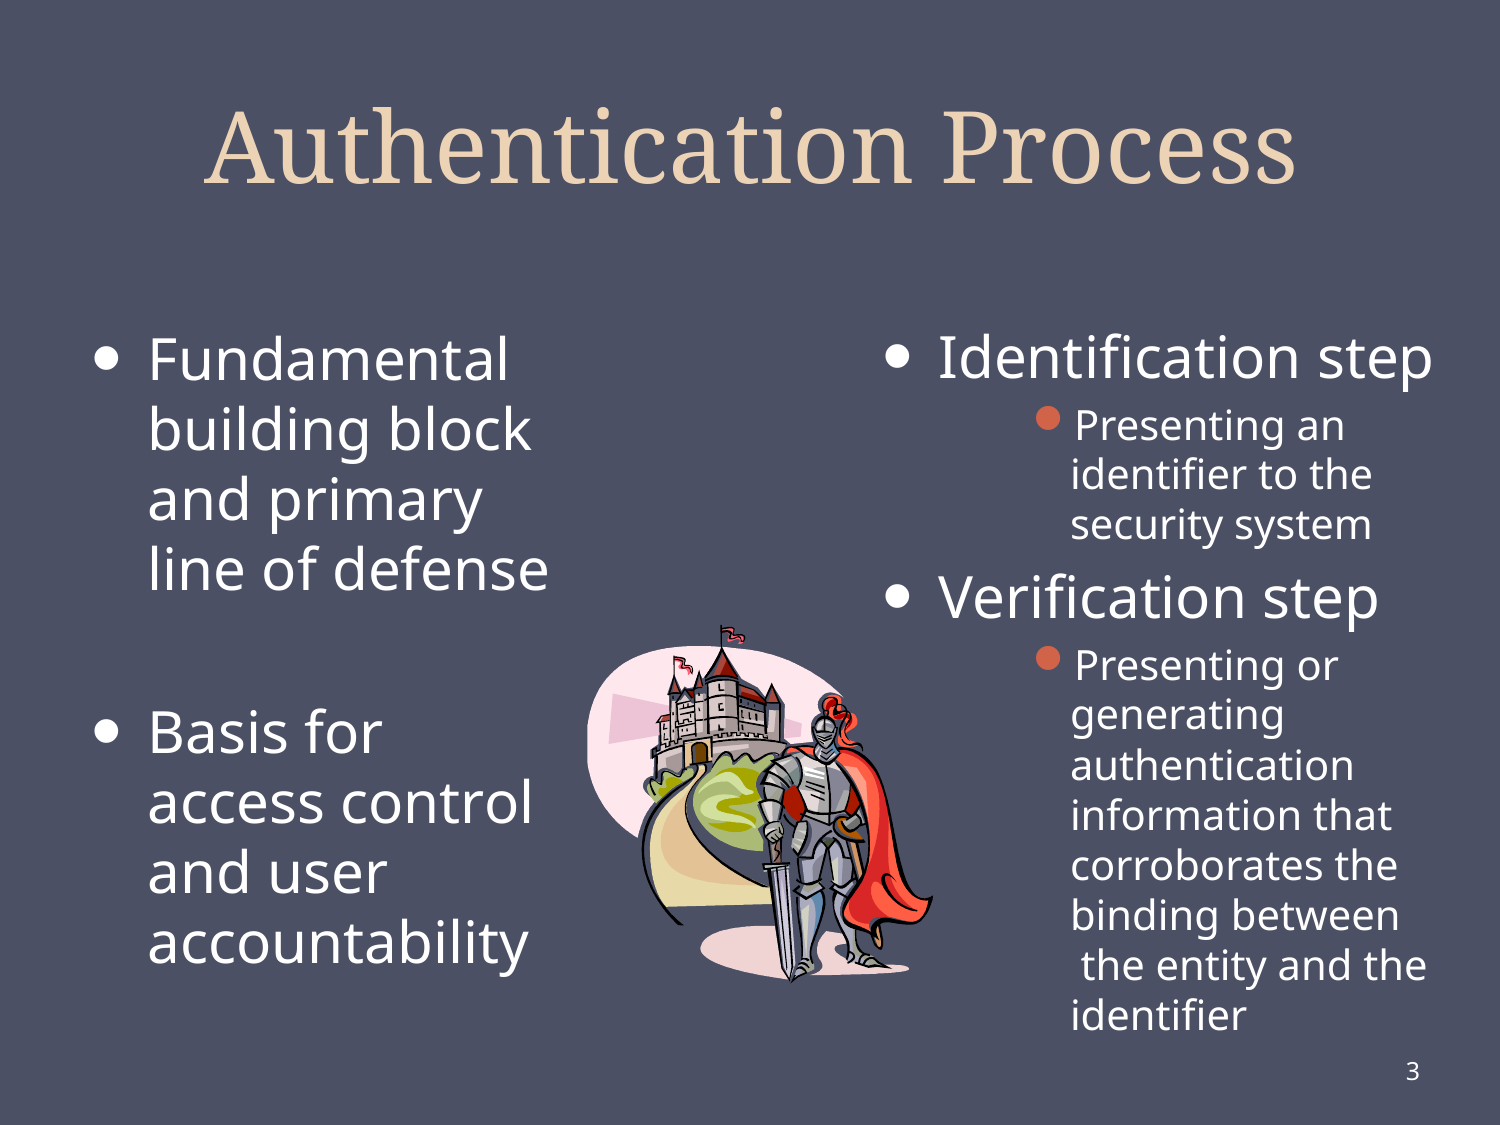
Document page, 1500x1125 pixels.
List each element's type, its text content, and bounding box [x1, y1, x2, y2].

picture [587, 624, 937, 987]
slide_number 3 [1401, 1042, 1494, 1103]
list Fundamental building block and primary line of defense Basis for access control and user accountability [76, 314, 585, 1059]
title Authentication Process [76, 0, 1427, 211]
list Identification step Presenting an identifier to the security system Verification step Presenting or generating authentication information that corroborates the binding between the entity and the identifier [867, 312, 1500, 1125]
